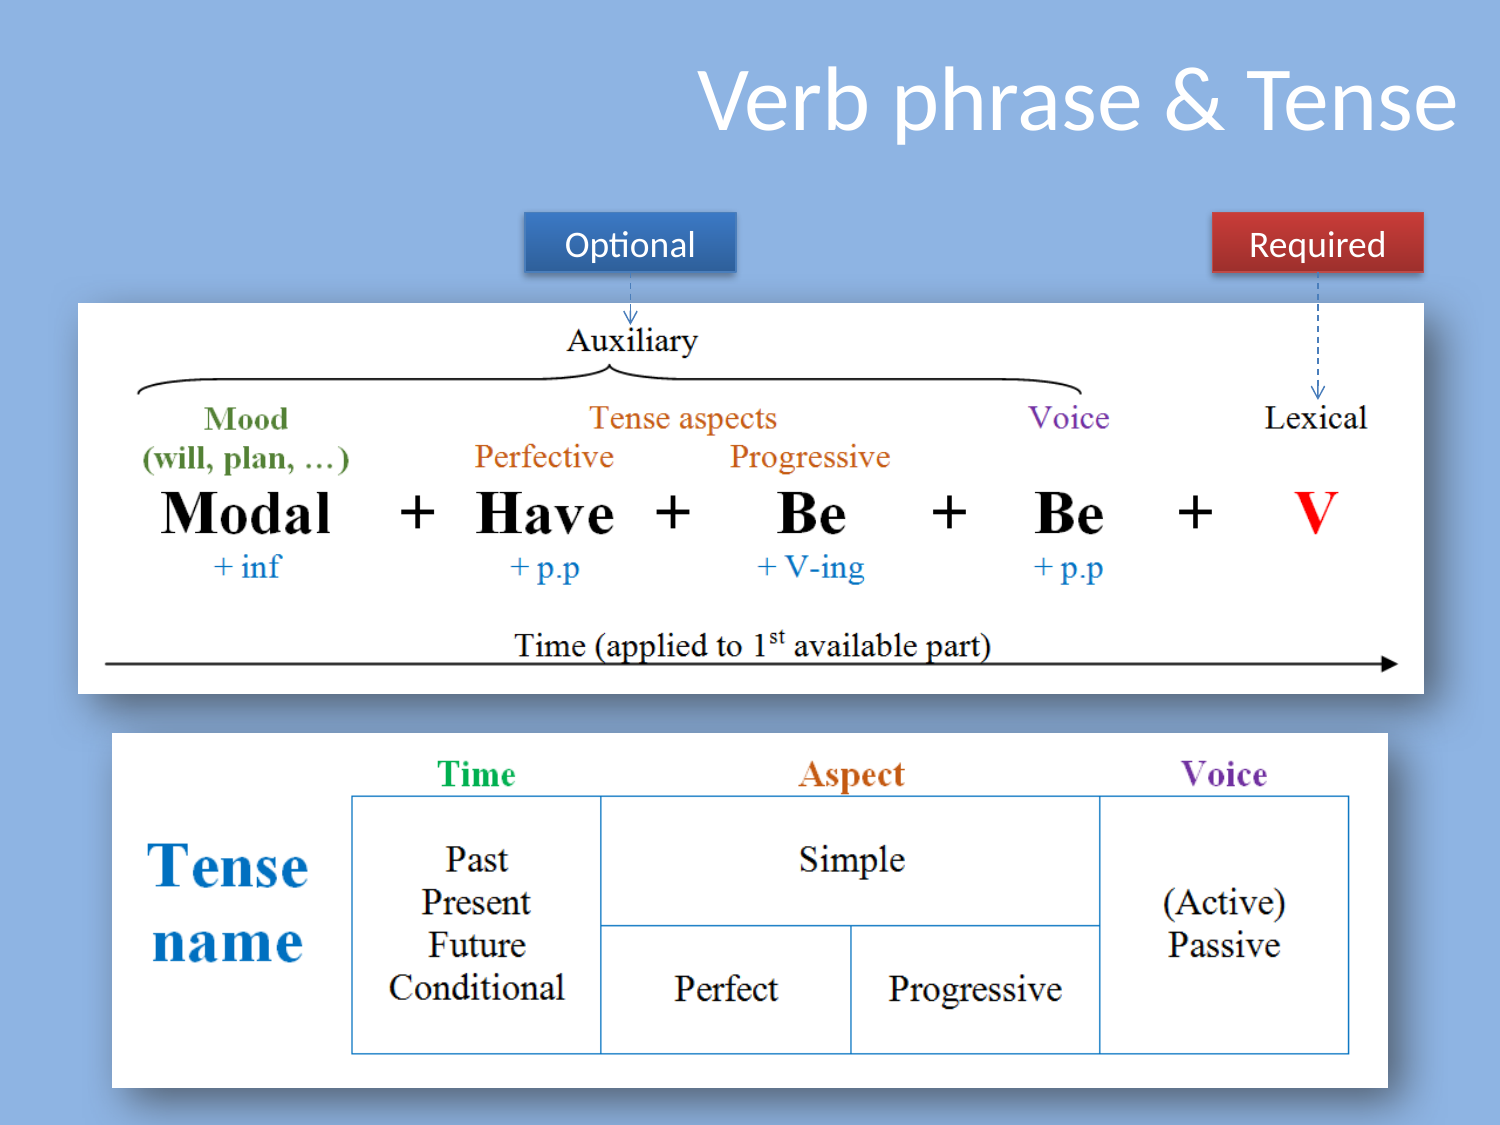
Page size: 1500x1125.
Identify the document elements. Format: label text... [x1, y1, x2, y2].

title Verb phrase & Tense [24, 12, 1475, 175]
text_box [77, 212, 1424, 1088]
